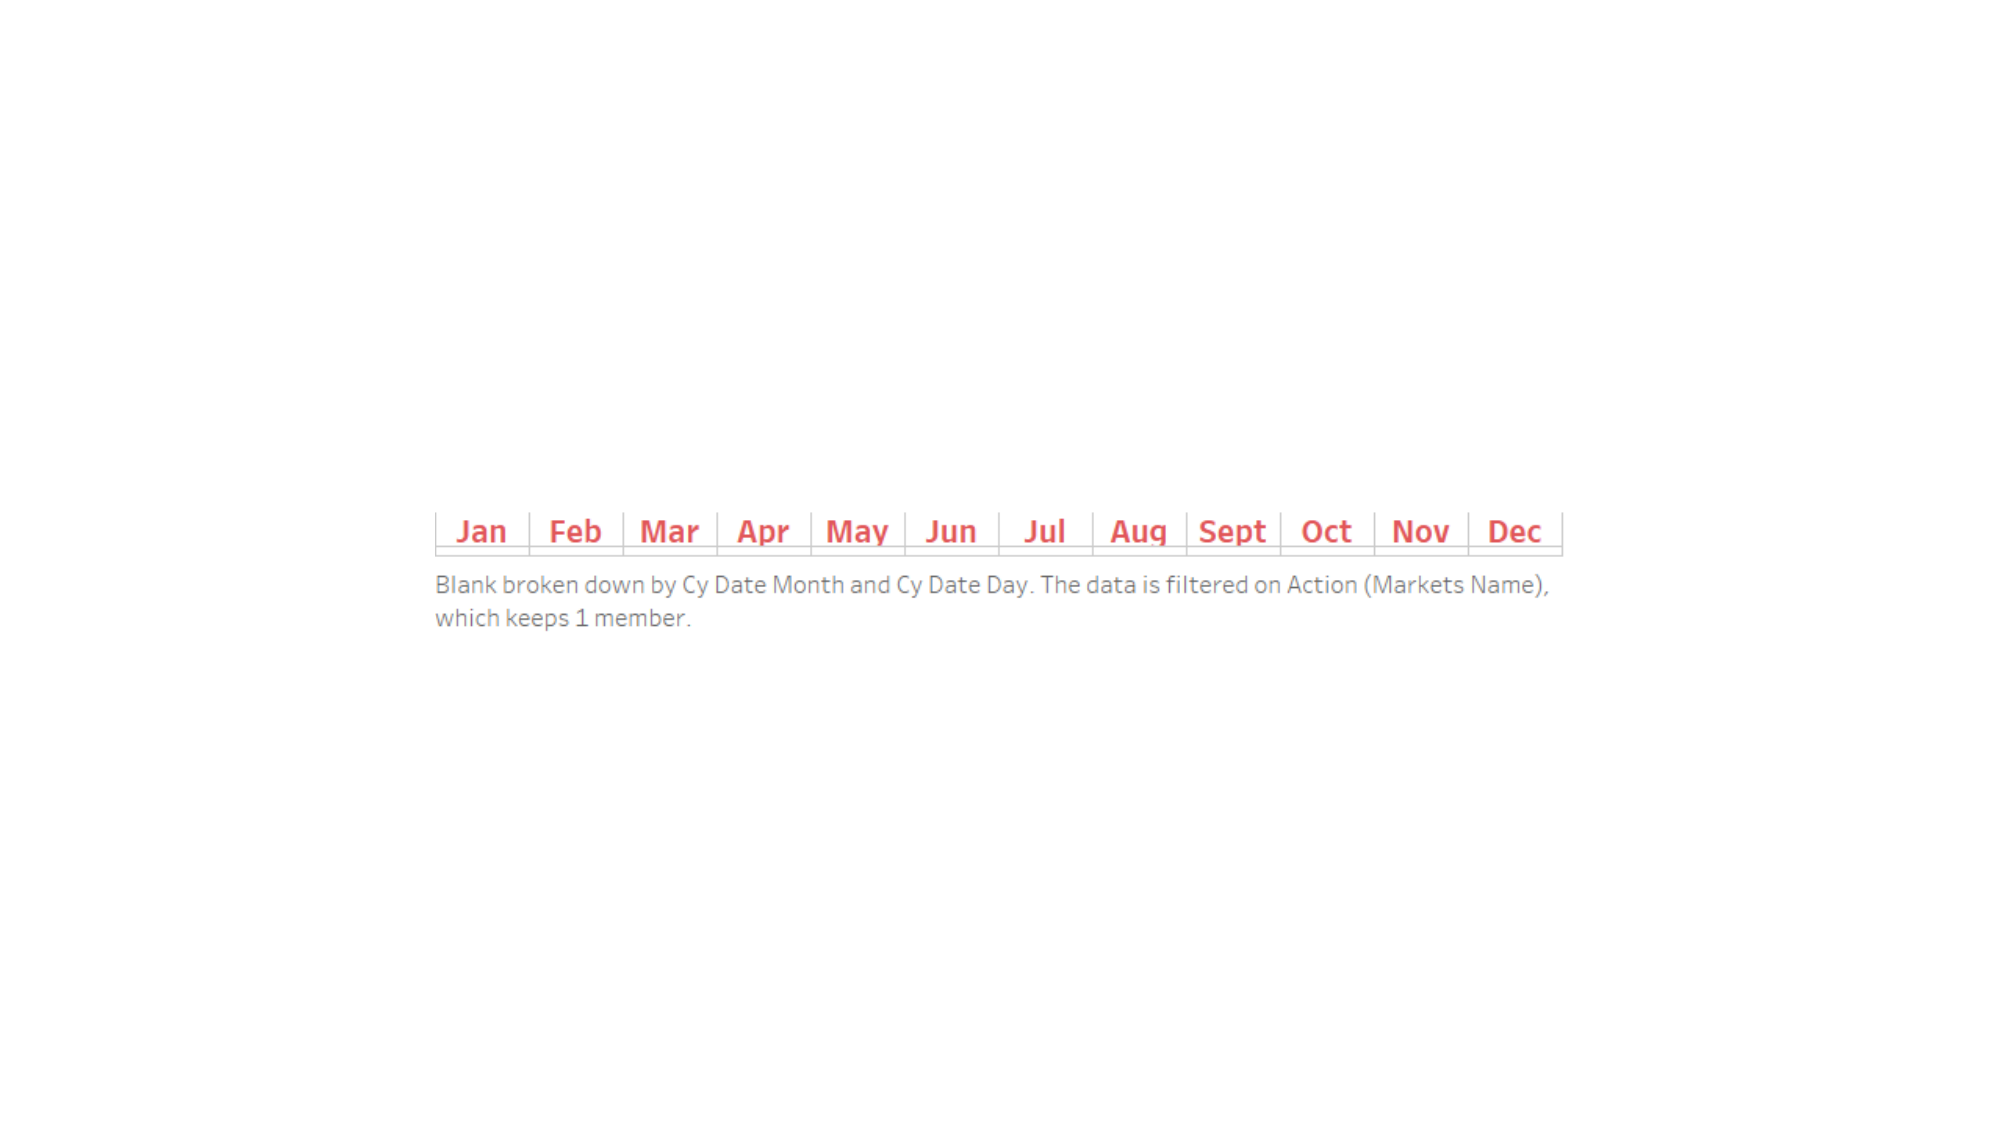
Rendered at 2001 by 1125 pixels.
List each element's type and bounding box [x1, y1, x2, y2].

picture [435, 489, 1565, 636]
